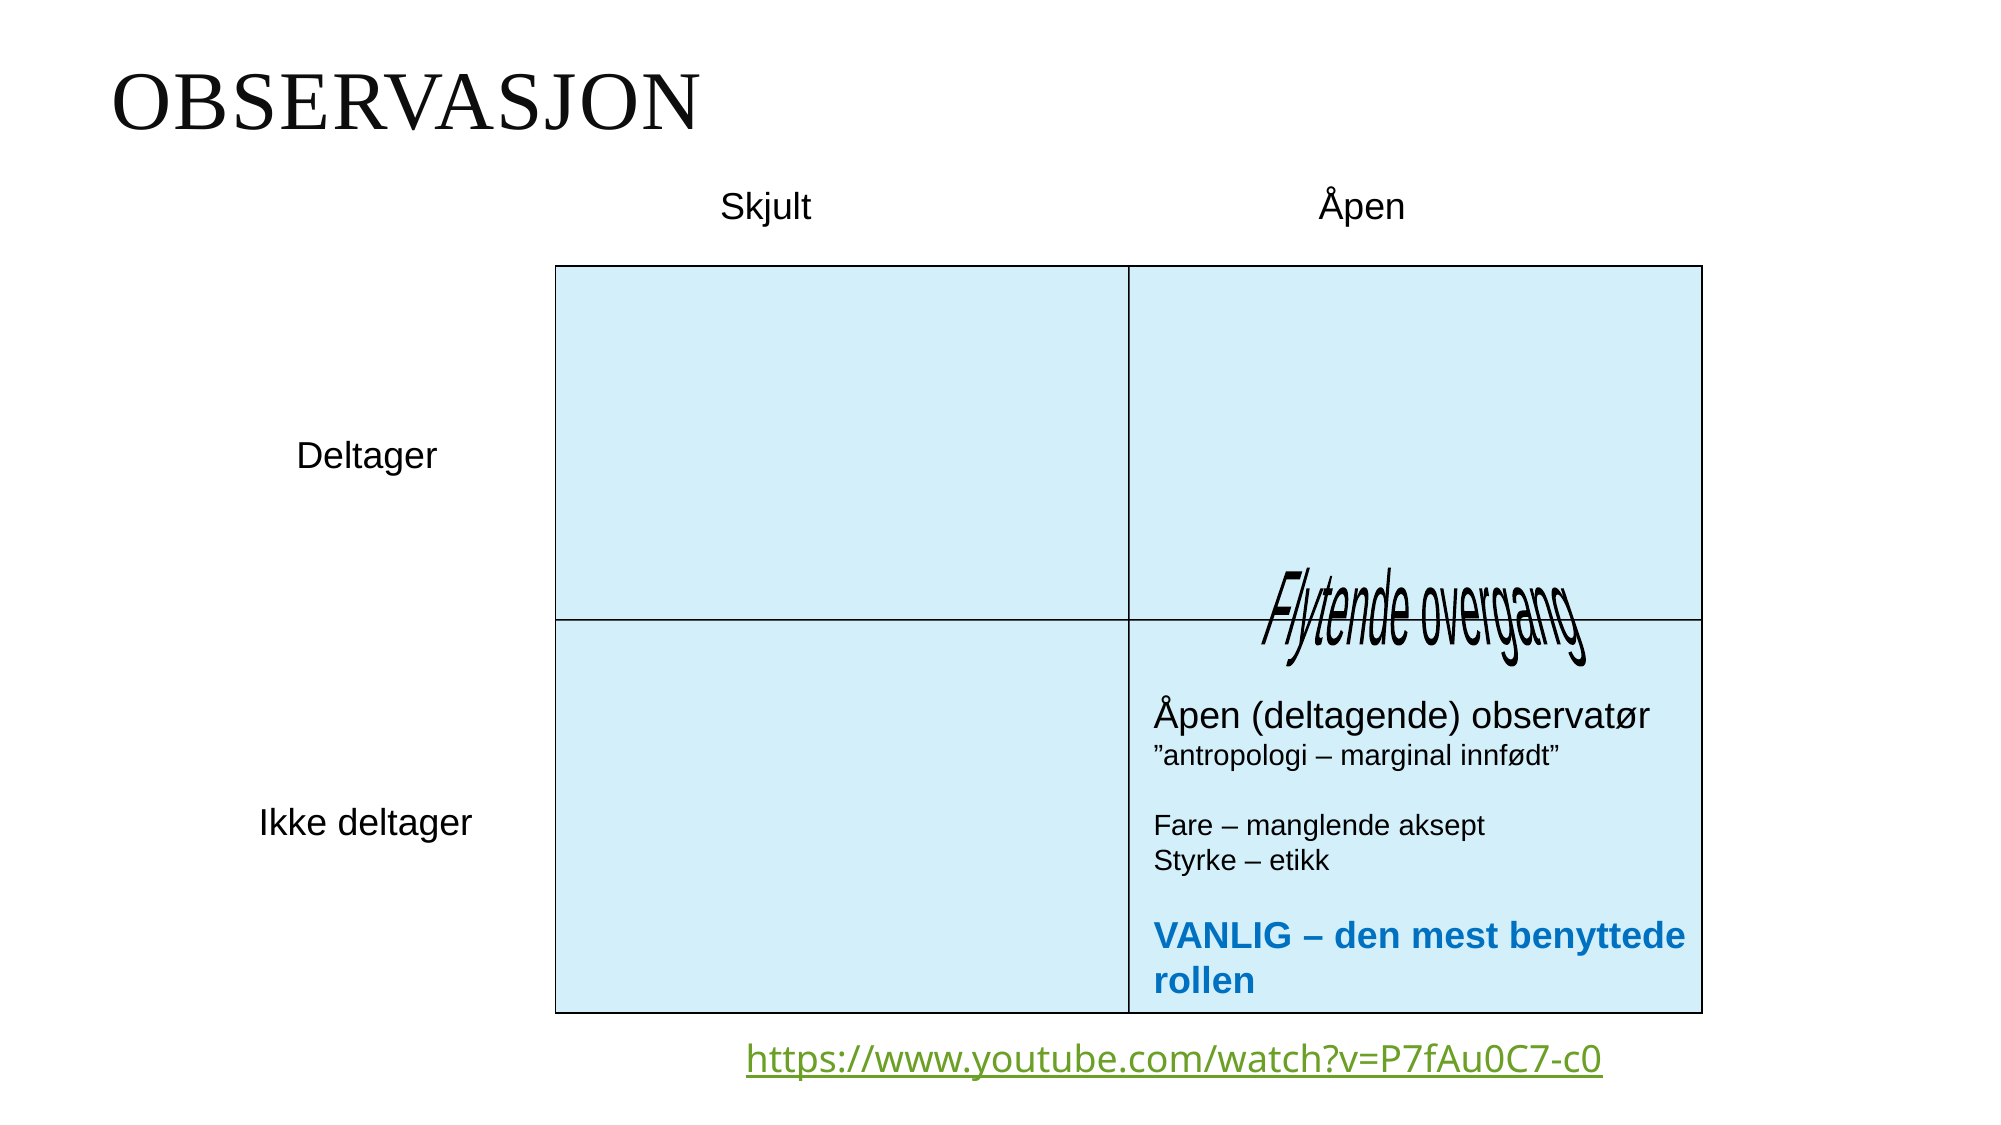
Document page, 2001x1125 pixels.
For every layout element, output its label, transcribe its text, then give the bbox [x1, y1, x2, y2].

text_box Observasjon [97, 58, 1448, 175]
text_box https://www.youtube.com/watch?v=P7fAu0C7-c0 [730, 1066, 1618, 1094]
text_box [243, 174, 1706, 1058]
